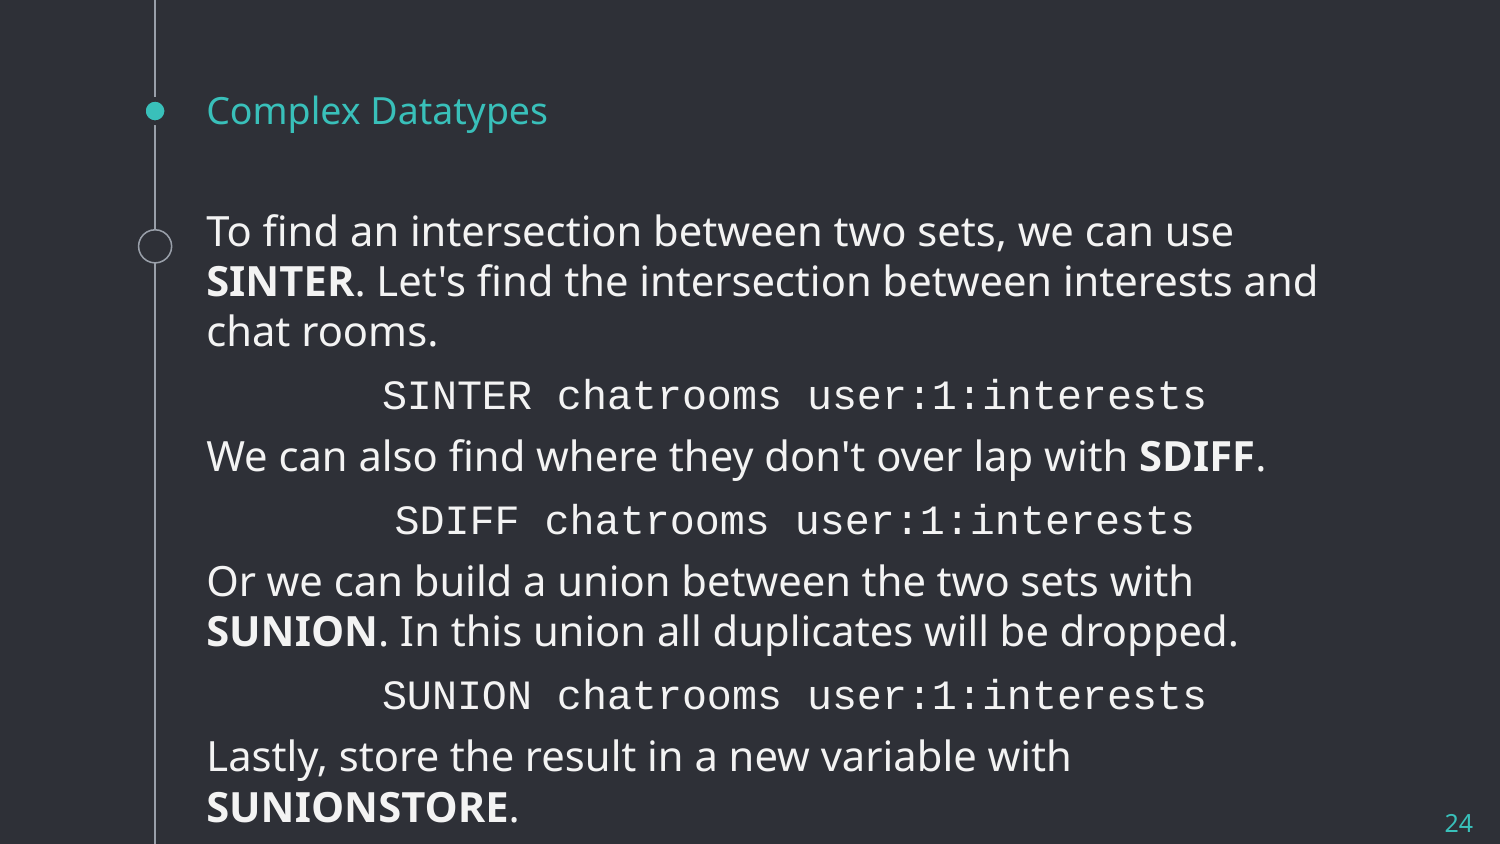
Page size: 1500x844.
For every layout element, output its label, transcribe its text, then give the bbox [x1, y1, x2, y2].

slide_number 24 [1398, 792, 1489, 844]
title Complex Datatypes [191, 90, 1317, 147]
list To find an intersection between two sets, we can use SINTER. Let's find the intersection between interests and chat rooms. SINTER chatrooms user:1:interests We can also find where they don't over lap with SDIFF. SDIFF chatrooms user:1:interests Or we can build a union between the two sets with SUNION. In this union all duplicates will be dropped. SUNION chatrooms user:1:interests Lastly, store the result in a new variable with SUNIONSTORE. SUNIONSTORE chats chatrooms user:1:interests [191, 189, 1399, 802]
